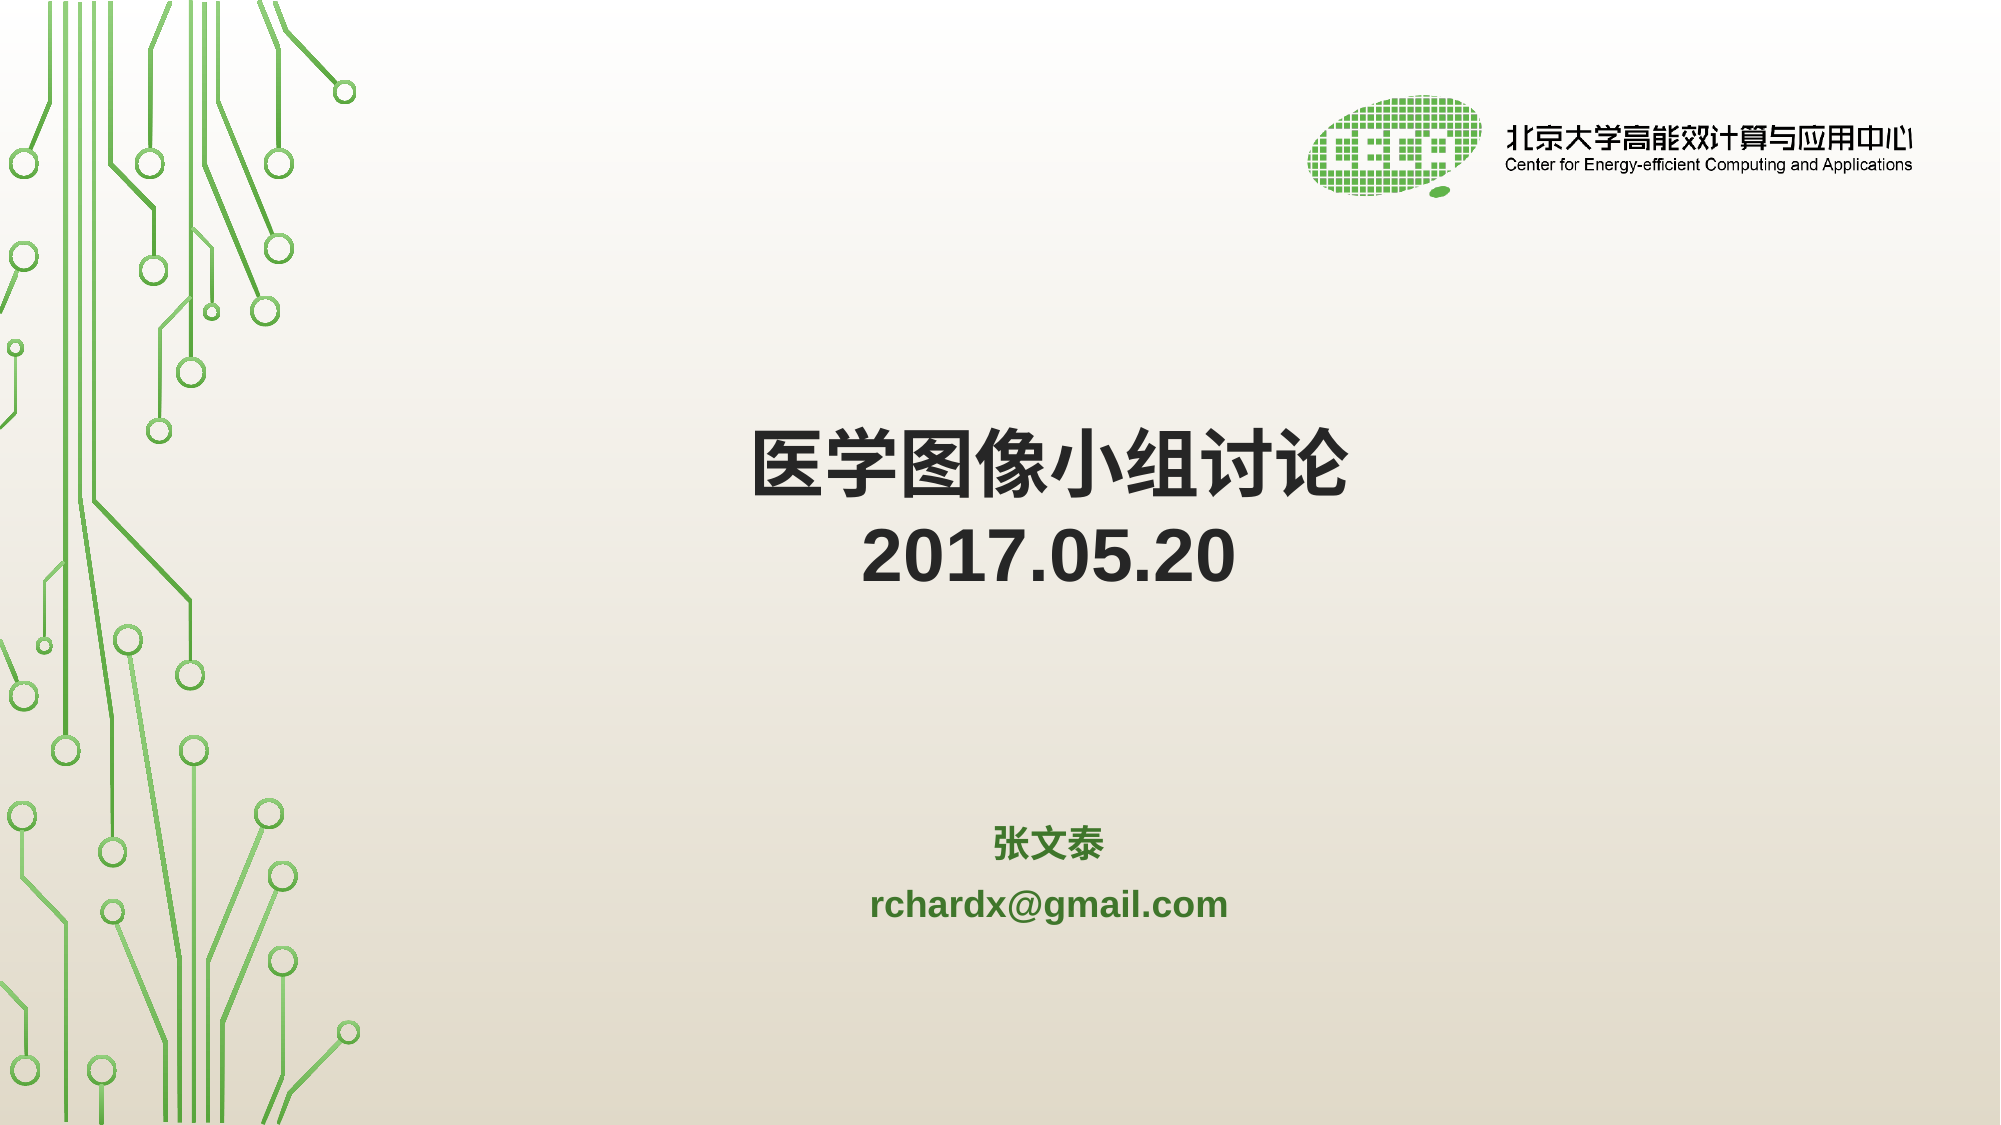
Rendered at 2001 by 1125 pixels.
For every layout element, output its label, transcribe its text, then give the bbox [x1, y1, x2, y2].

subtitle 张文泰 rchardx@gmail.com [235, 795, 1863, 950]
picture [1297, 67, 1925, 218]
title 医学图像小组讨论 2017.05.20 [235, 310, 1864, 703]
